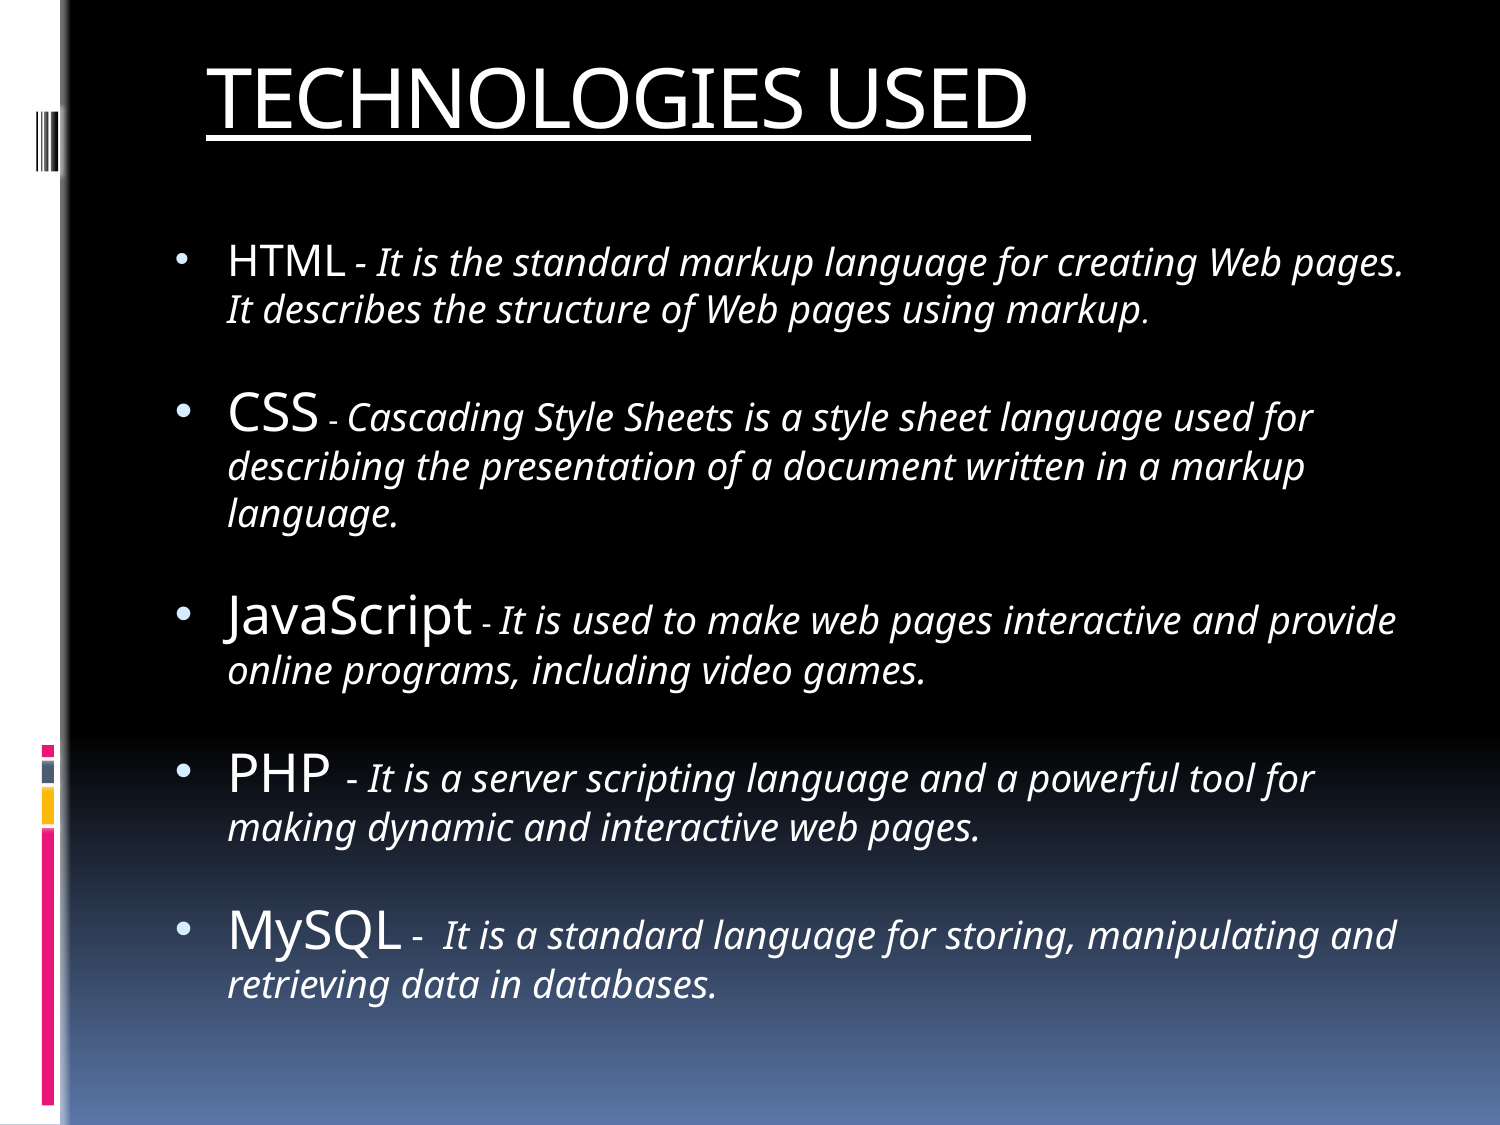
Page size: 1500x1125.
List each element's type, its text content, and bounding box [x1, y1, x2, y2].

list HTML - It is the standard markup language for creating Web pages. It describes the structure of Web pages using markup. CSS - Cascading Style Sheets is a style sheet language used for describing the presentation of a document written in a markup language. JavaScript - It is used to make web pages interactive and provide online programs, including video games. PHP - It is a server scripting language and a powerful tool for making dynamic and interactive web pages. MySQL - It is a standard language for storing, manipulating and retrieving data in databases. [150, 224, 1425, 1125]
title TECHNOLOGIES USED [150, 37, 1425, 224]
